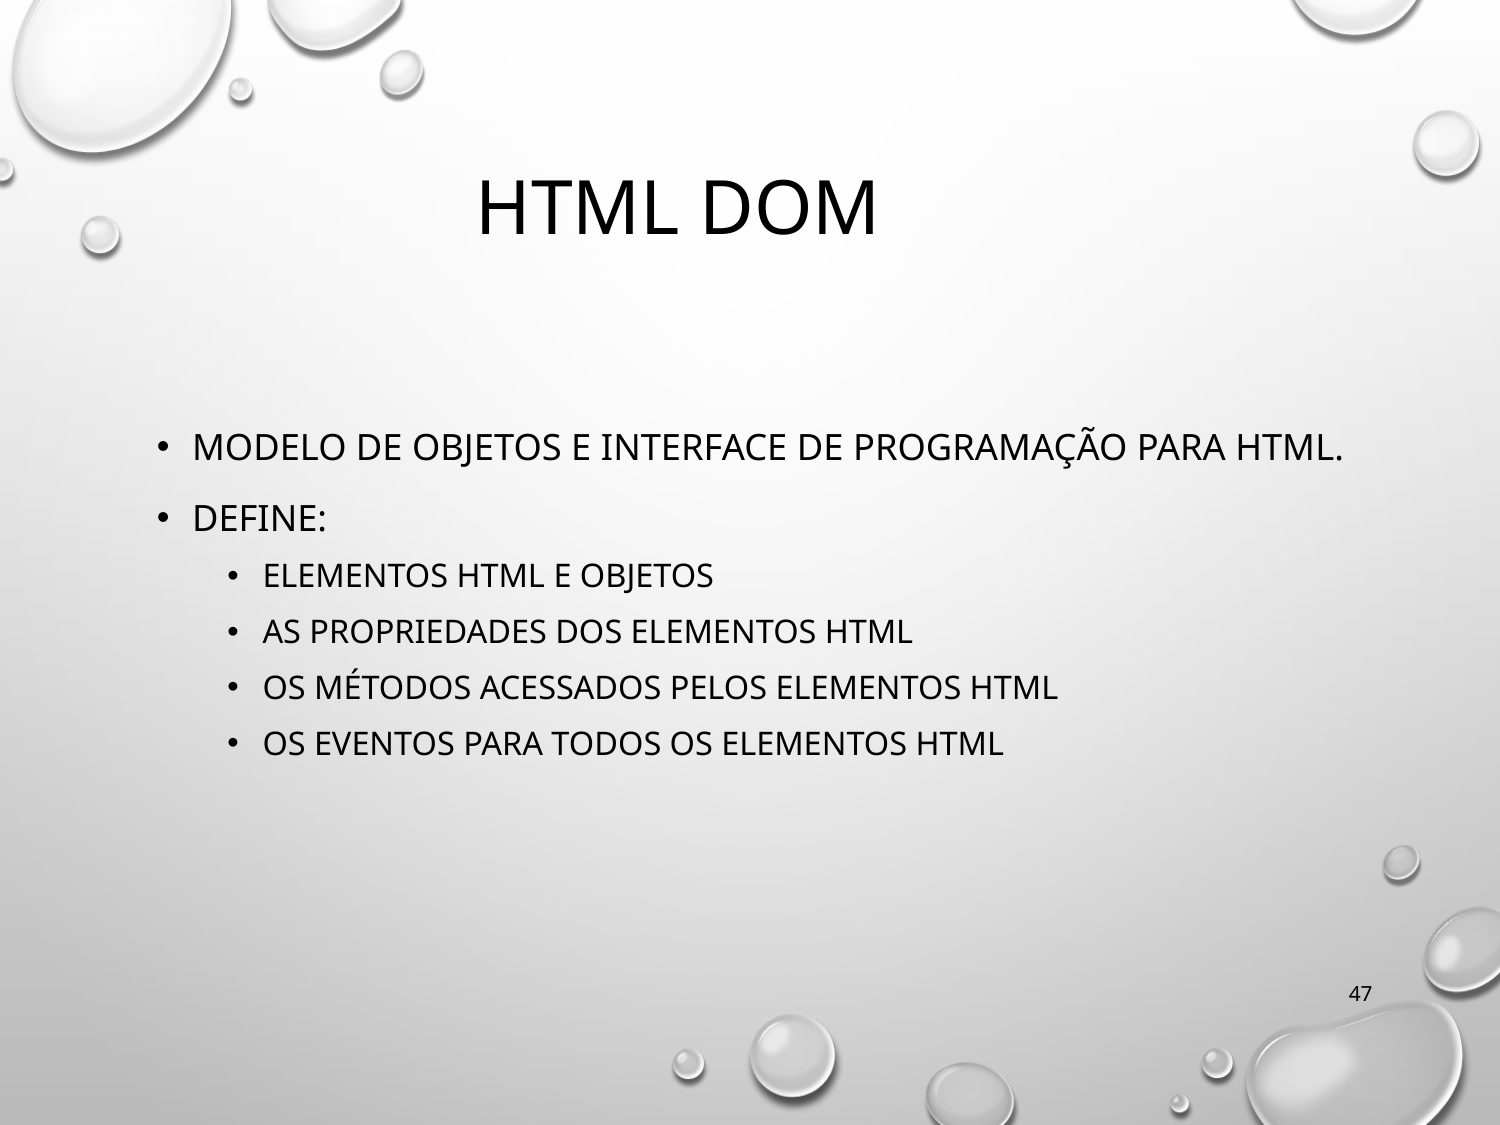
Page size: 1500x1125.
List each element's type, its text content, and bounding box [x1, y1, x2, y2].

list Modelo de objetos e interface de programação para HTML. Define: Elementos HTML e objetos As propriedades dos elementos HTML Os métodos acessados pelos elementos HTML Os eventos para todos os elementos HTML [141, 408, 1422, 778]
picture [0, 0, 1500, 1125]
slide_number 47 [1293, 965, 1388, 1025]
title HTML DOM [142, 152, 1260, 269]
